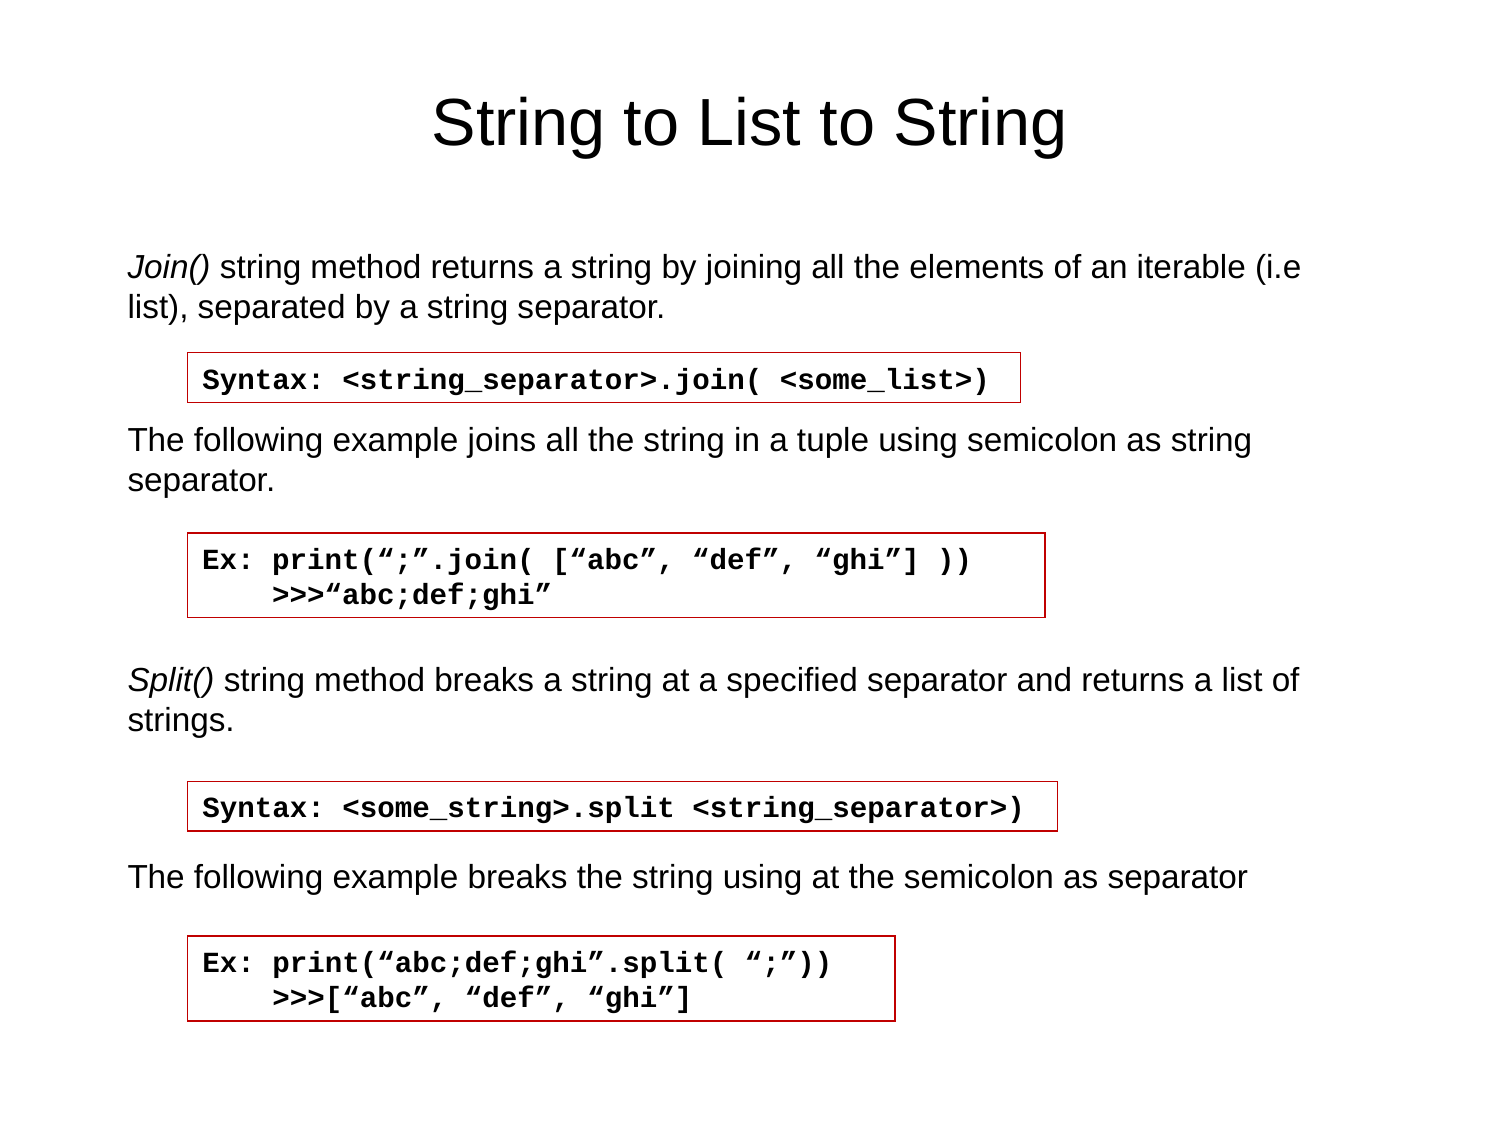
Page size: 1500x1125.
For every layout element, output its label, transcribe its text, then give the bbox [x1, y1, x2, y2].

text_box Ex: print(“abc;def;ghi”.split( “;”)) >>>[“abc”, “def”, “ghi”] [187, 936, 896, 1021]
list Join() string method returns a string by joining all the elements of an iterable (i.e list), separated by a string separator. The following example joins all the string in a tuple using semicolon as string separator. Split() string method breaks a string at a specified separator and returns a list of strings. The following example breaks the string using at the semicolon as separator [112, 237, 1388, 1000]
title String to List to String [112, 24, 1388, 213]
text_box Syntax: <string_separator>.join( <some_list>) [187, 352, 1021, 403]
text_box Ex: print(“;”.join( [“abc”, “def”, “ghi”] )) >>>“abc;def;ghi” [187, 532, 1046, 618]
text_box Syntax: <some_string>.split <string_separator>) [187, 781, 1058, 832]
